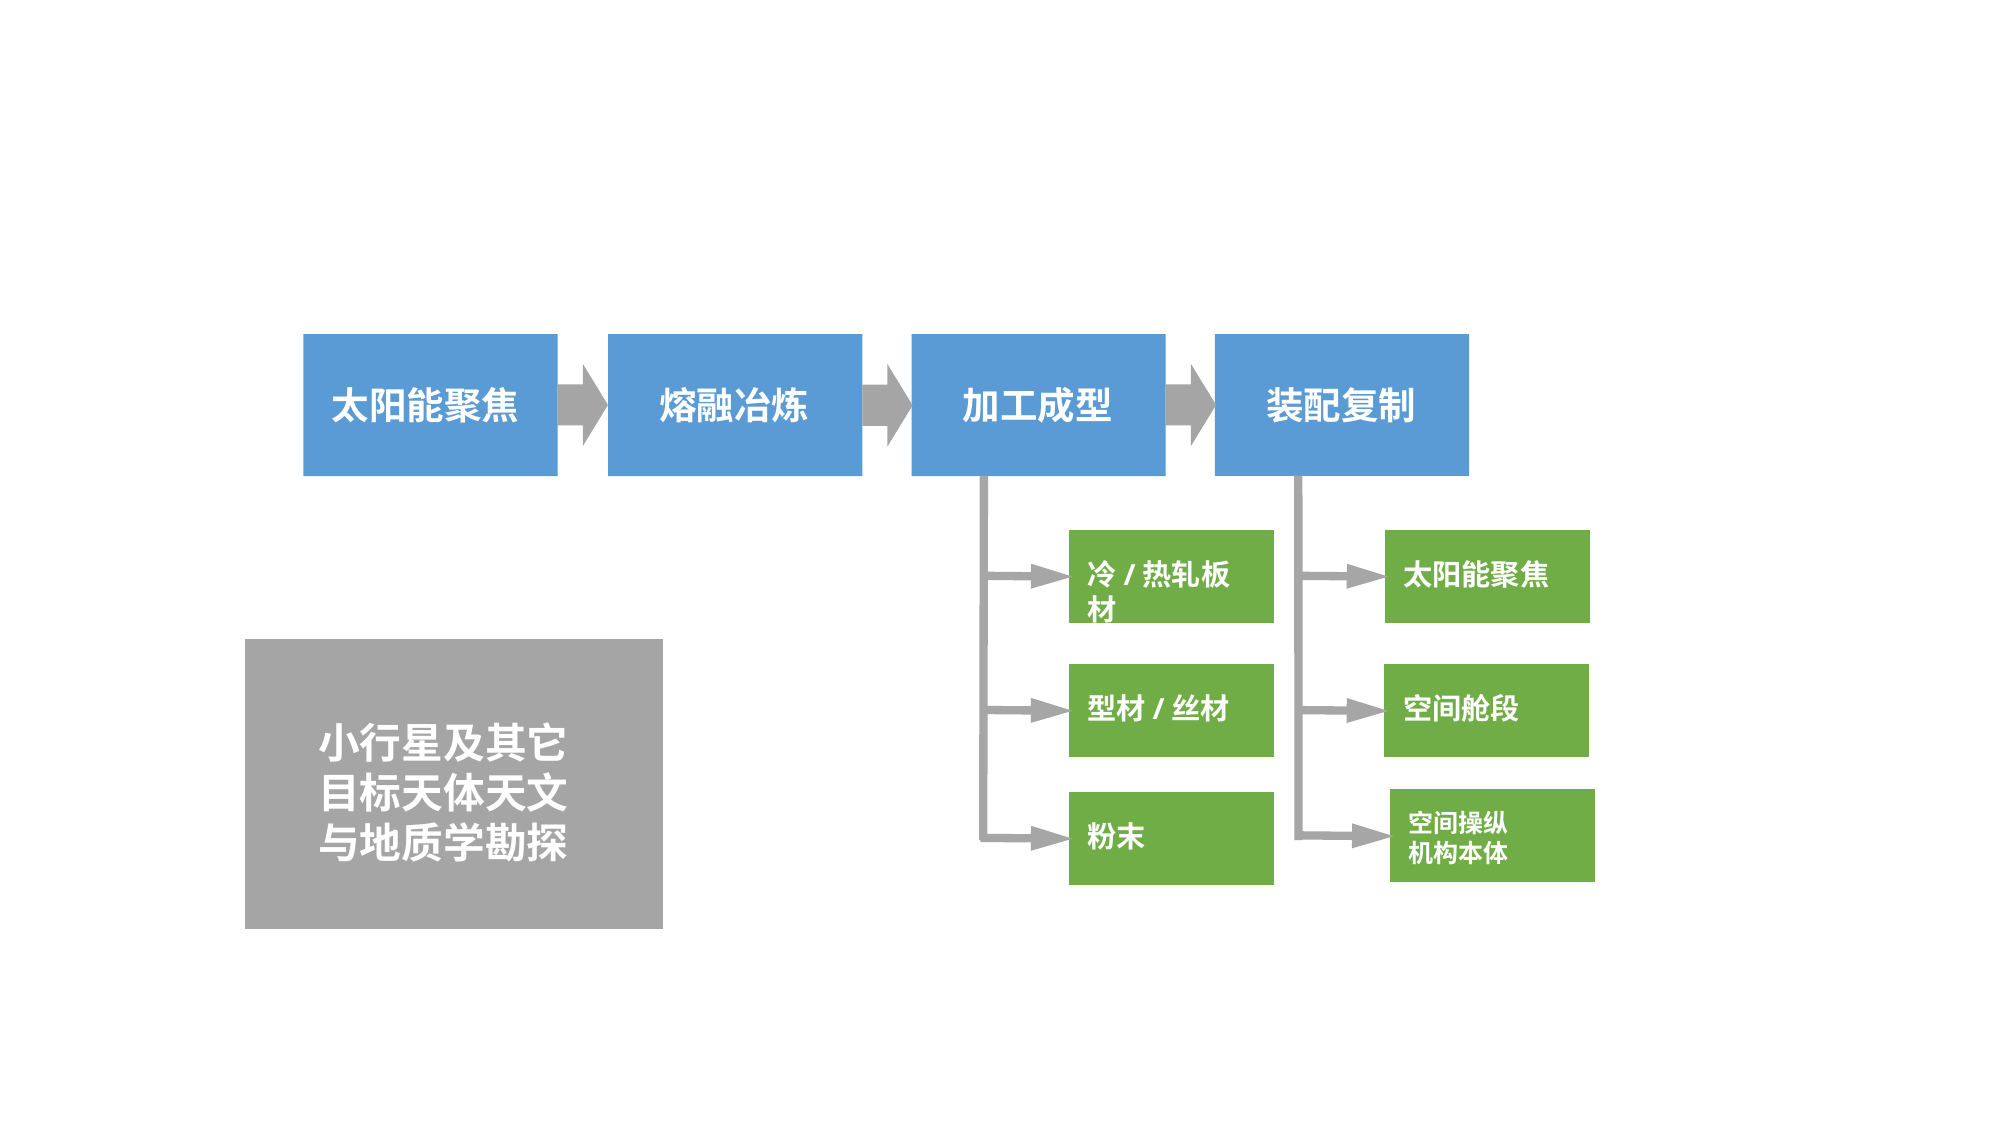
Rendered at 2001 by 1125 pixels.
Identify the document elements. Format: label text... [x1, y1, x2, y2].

text_box 粉末 [1072, 810, 1270, 861]
text_box [1381, 661, 1593, 760]
text_box [607, 333, 863, 477]
text_box [302, 333, 559, 477]
text_box 型材/丝材 [1072, 682, 1270, 733]
text_box 空间操纵 机构本体 [1393, 800, 1592, 876]
text_box 空间舱段 [1388, 682, 1586, 733]
text_box 熔融冶炼 [644, 374, 826, 435]
text_box [1065, 661, 1277, 760]
text_box [1387, 786, 1598, 885]
text_box 小行星及其它目标天体天文与地质学勘探 [303, 709, 591, 875]
text_box [1381, 527, 1593, 626]
text_box [1164, 360, 1218, 450]
text_box [1066, 789, 1277, 888]
text_box 加工成型 [948, 374, 1130, 435]
text_box [556, 360, 610, 450]
text_box [1214, 333, 1470, 477]
text_box [910, 333, 1167, 477]
text_box [861, 360, 914, 451]
text_box [242, 635, 666, 932]
text_box 太阳能聚焦 [1388, 548, 1586, 599]
text_box 冷/热轧板材 [1072, 548, 1270, 634]
text_box [1066, 527, 1277, 626]
text_box 装配复制 [1251, 374, 1433, 435]
text_box 太阳能聚焦 [317, 374, 545, 435]
